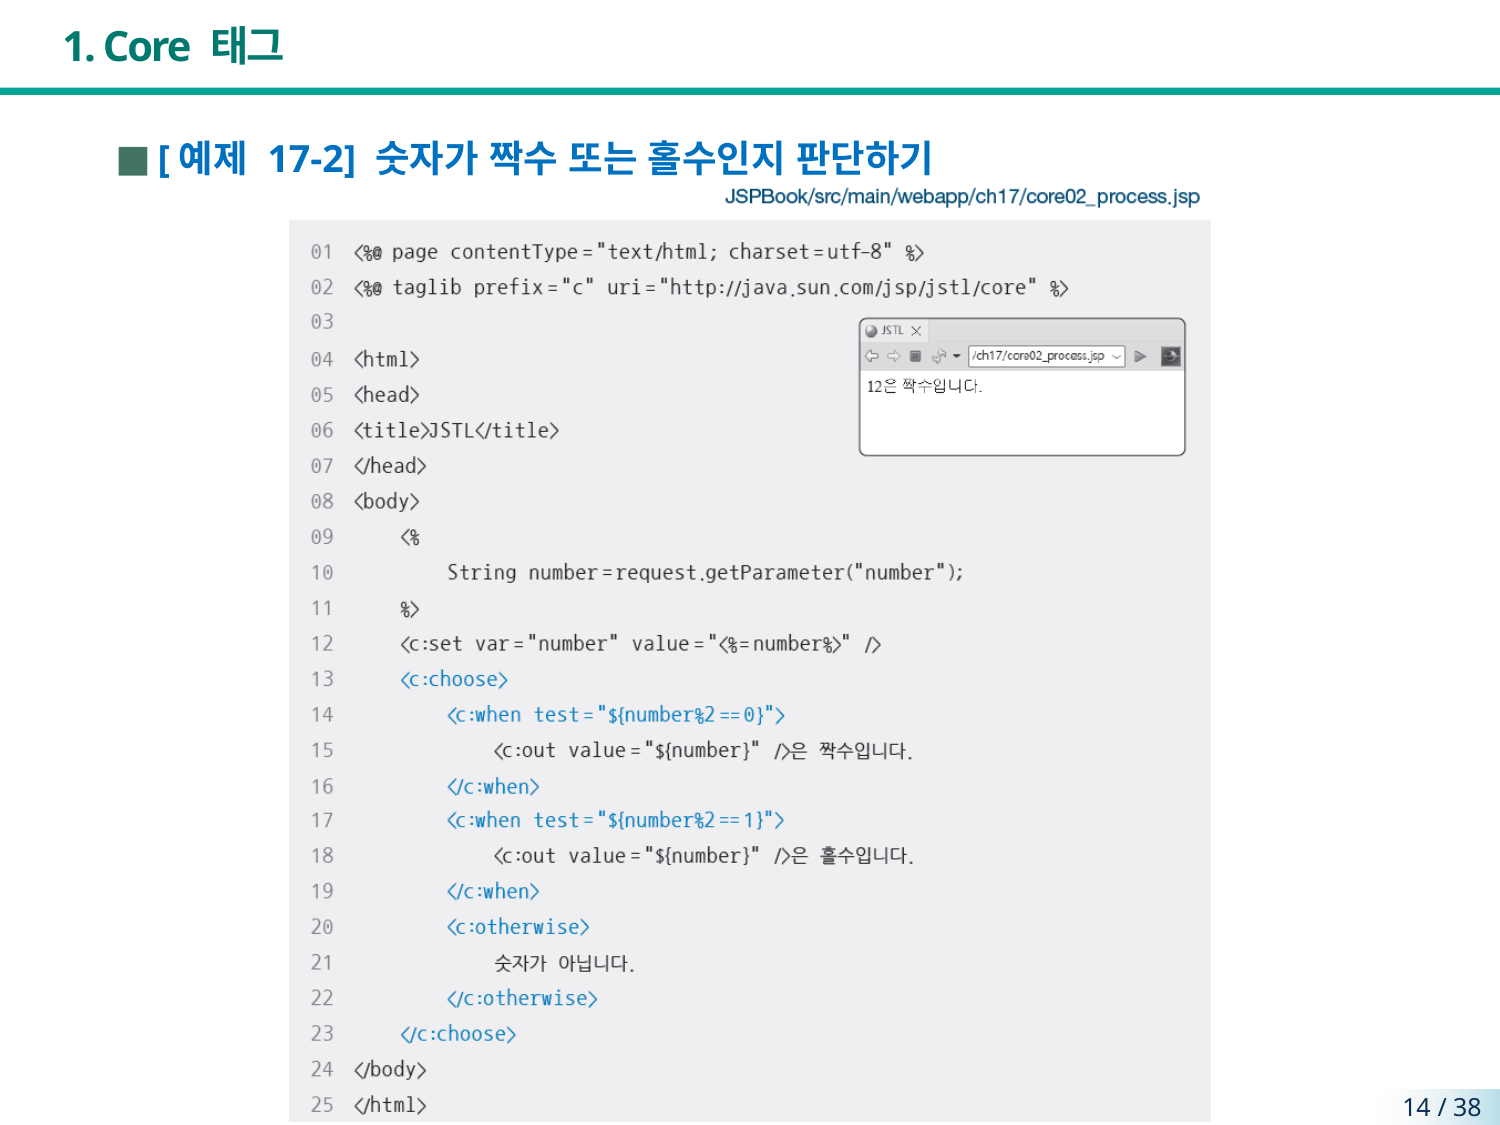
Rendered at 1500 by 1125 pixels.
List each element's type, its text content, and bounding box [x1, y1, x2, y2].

list [예제 17-2] 숫자가 짝수 또는 홀수인지 판단하기 [100, 127, 1459, 1050]
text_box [287, 180, 1213, 1122]
title 1. Core 태그 [47, 5, 1325, 84]
